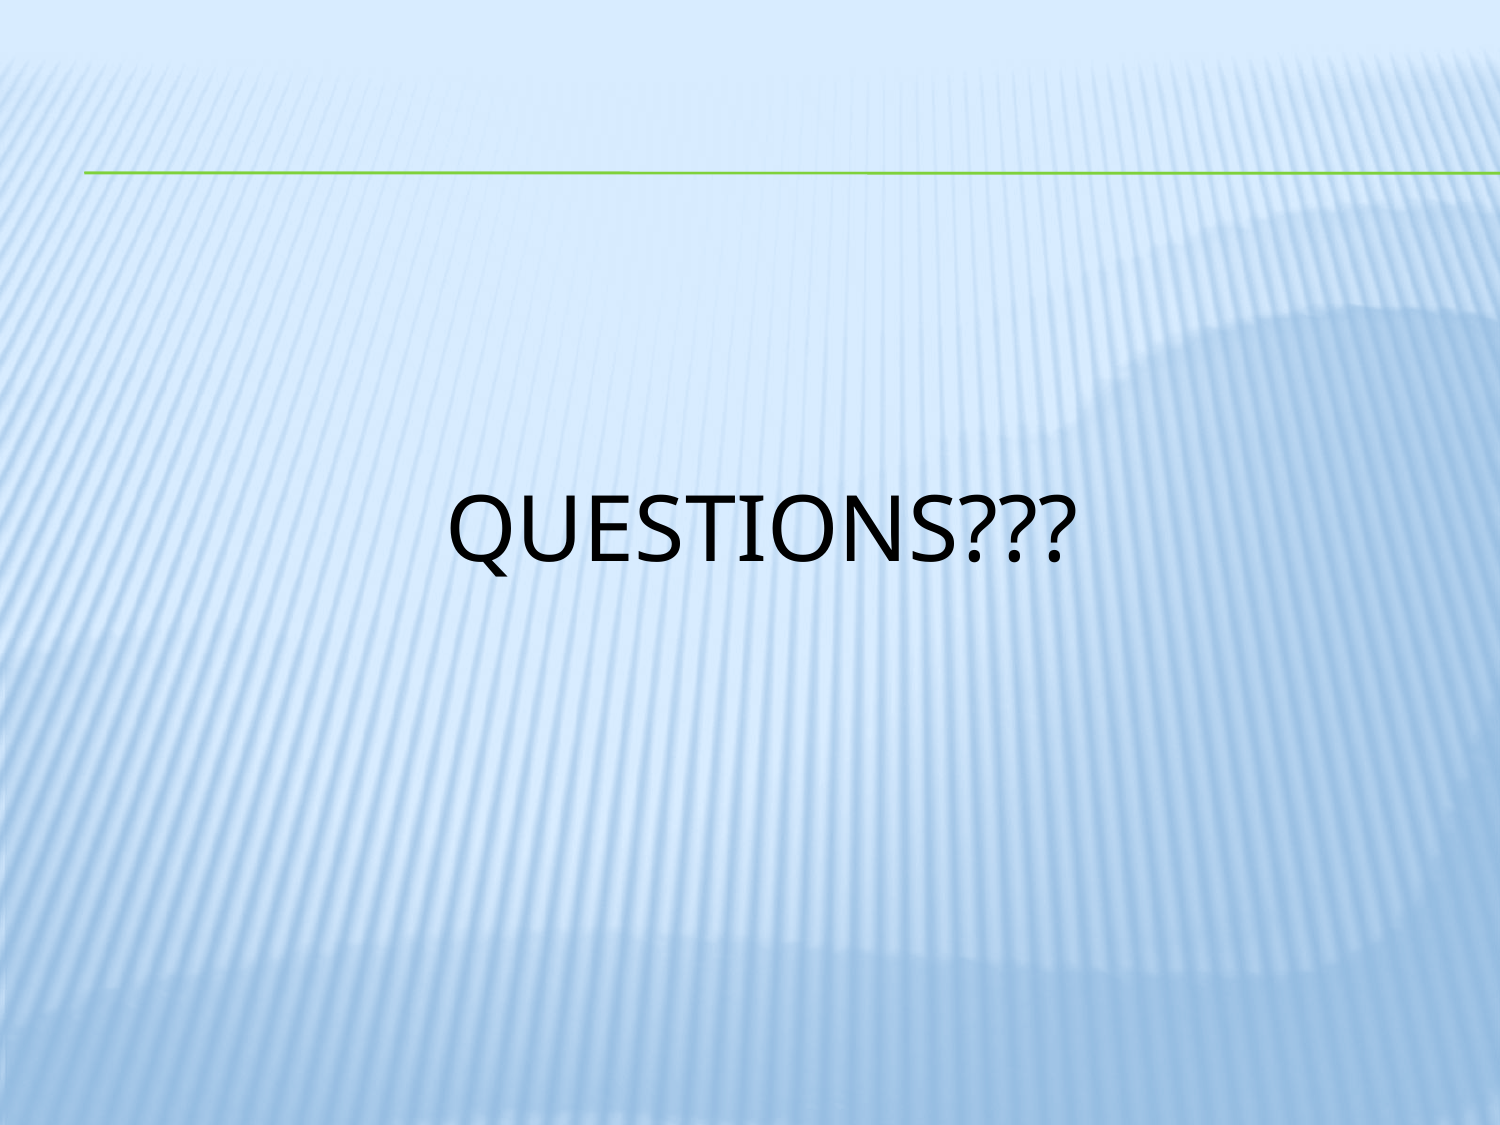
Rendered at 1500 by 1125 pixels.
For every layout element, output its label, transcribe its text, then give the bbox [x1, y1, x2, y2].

title Questions??? [49, 75, 1475, 975]
